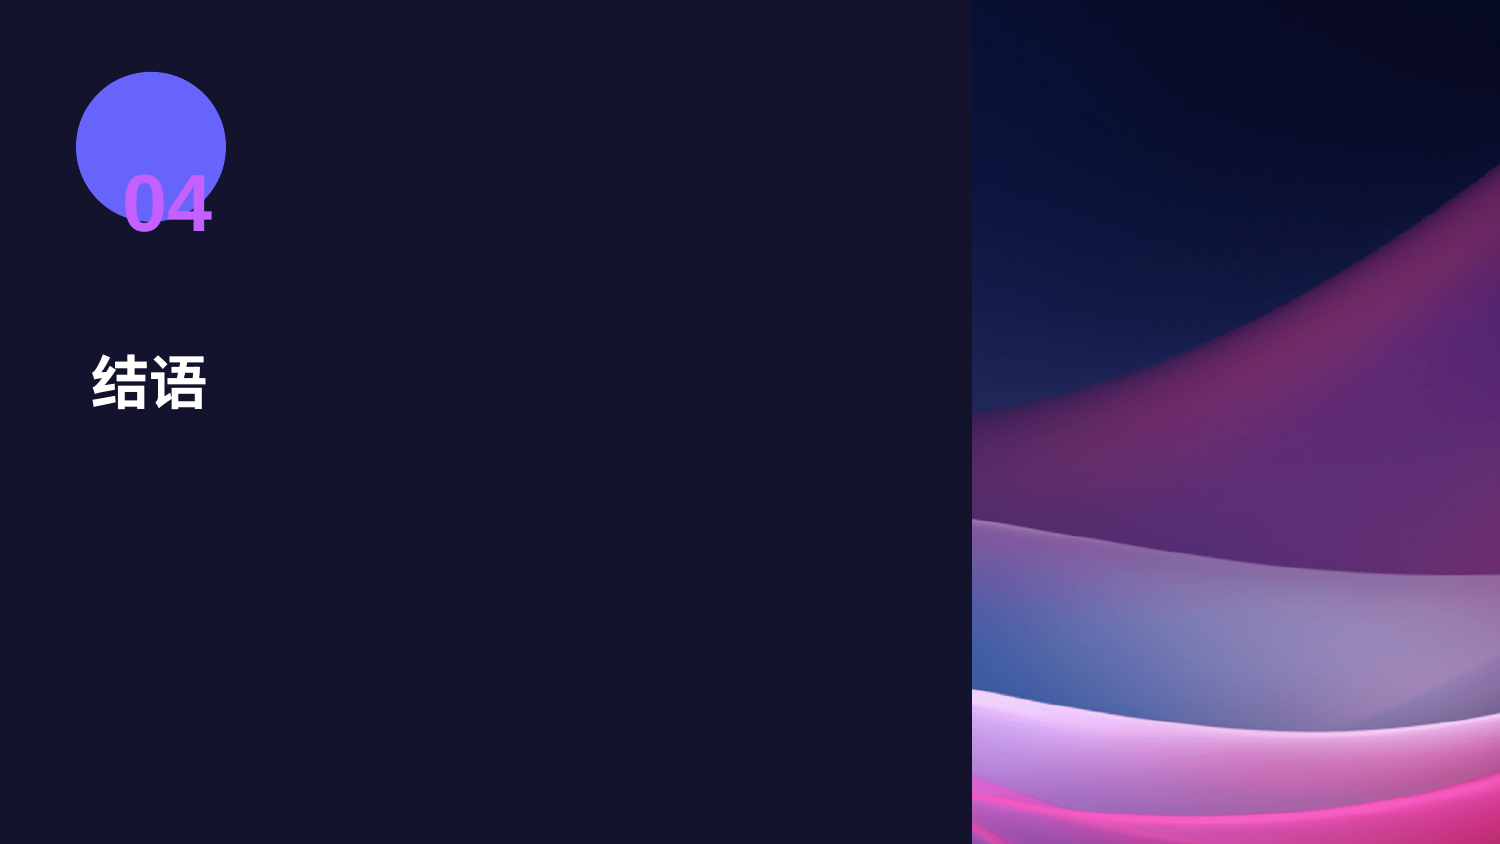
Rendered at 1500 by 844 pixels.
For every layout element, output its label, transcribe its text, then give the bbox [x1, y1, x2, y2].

text_box 结语 [76, 321, 933, 432]
text_box 04 [56, 121, 280, 263]
picture [0, 0, 1500, 844]
text_box [80, 71, 222, 121]
